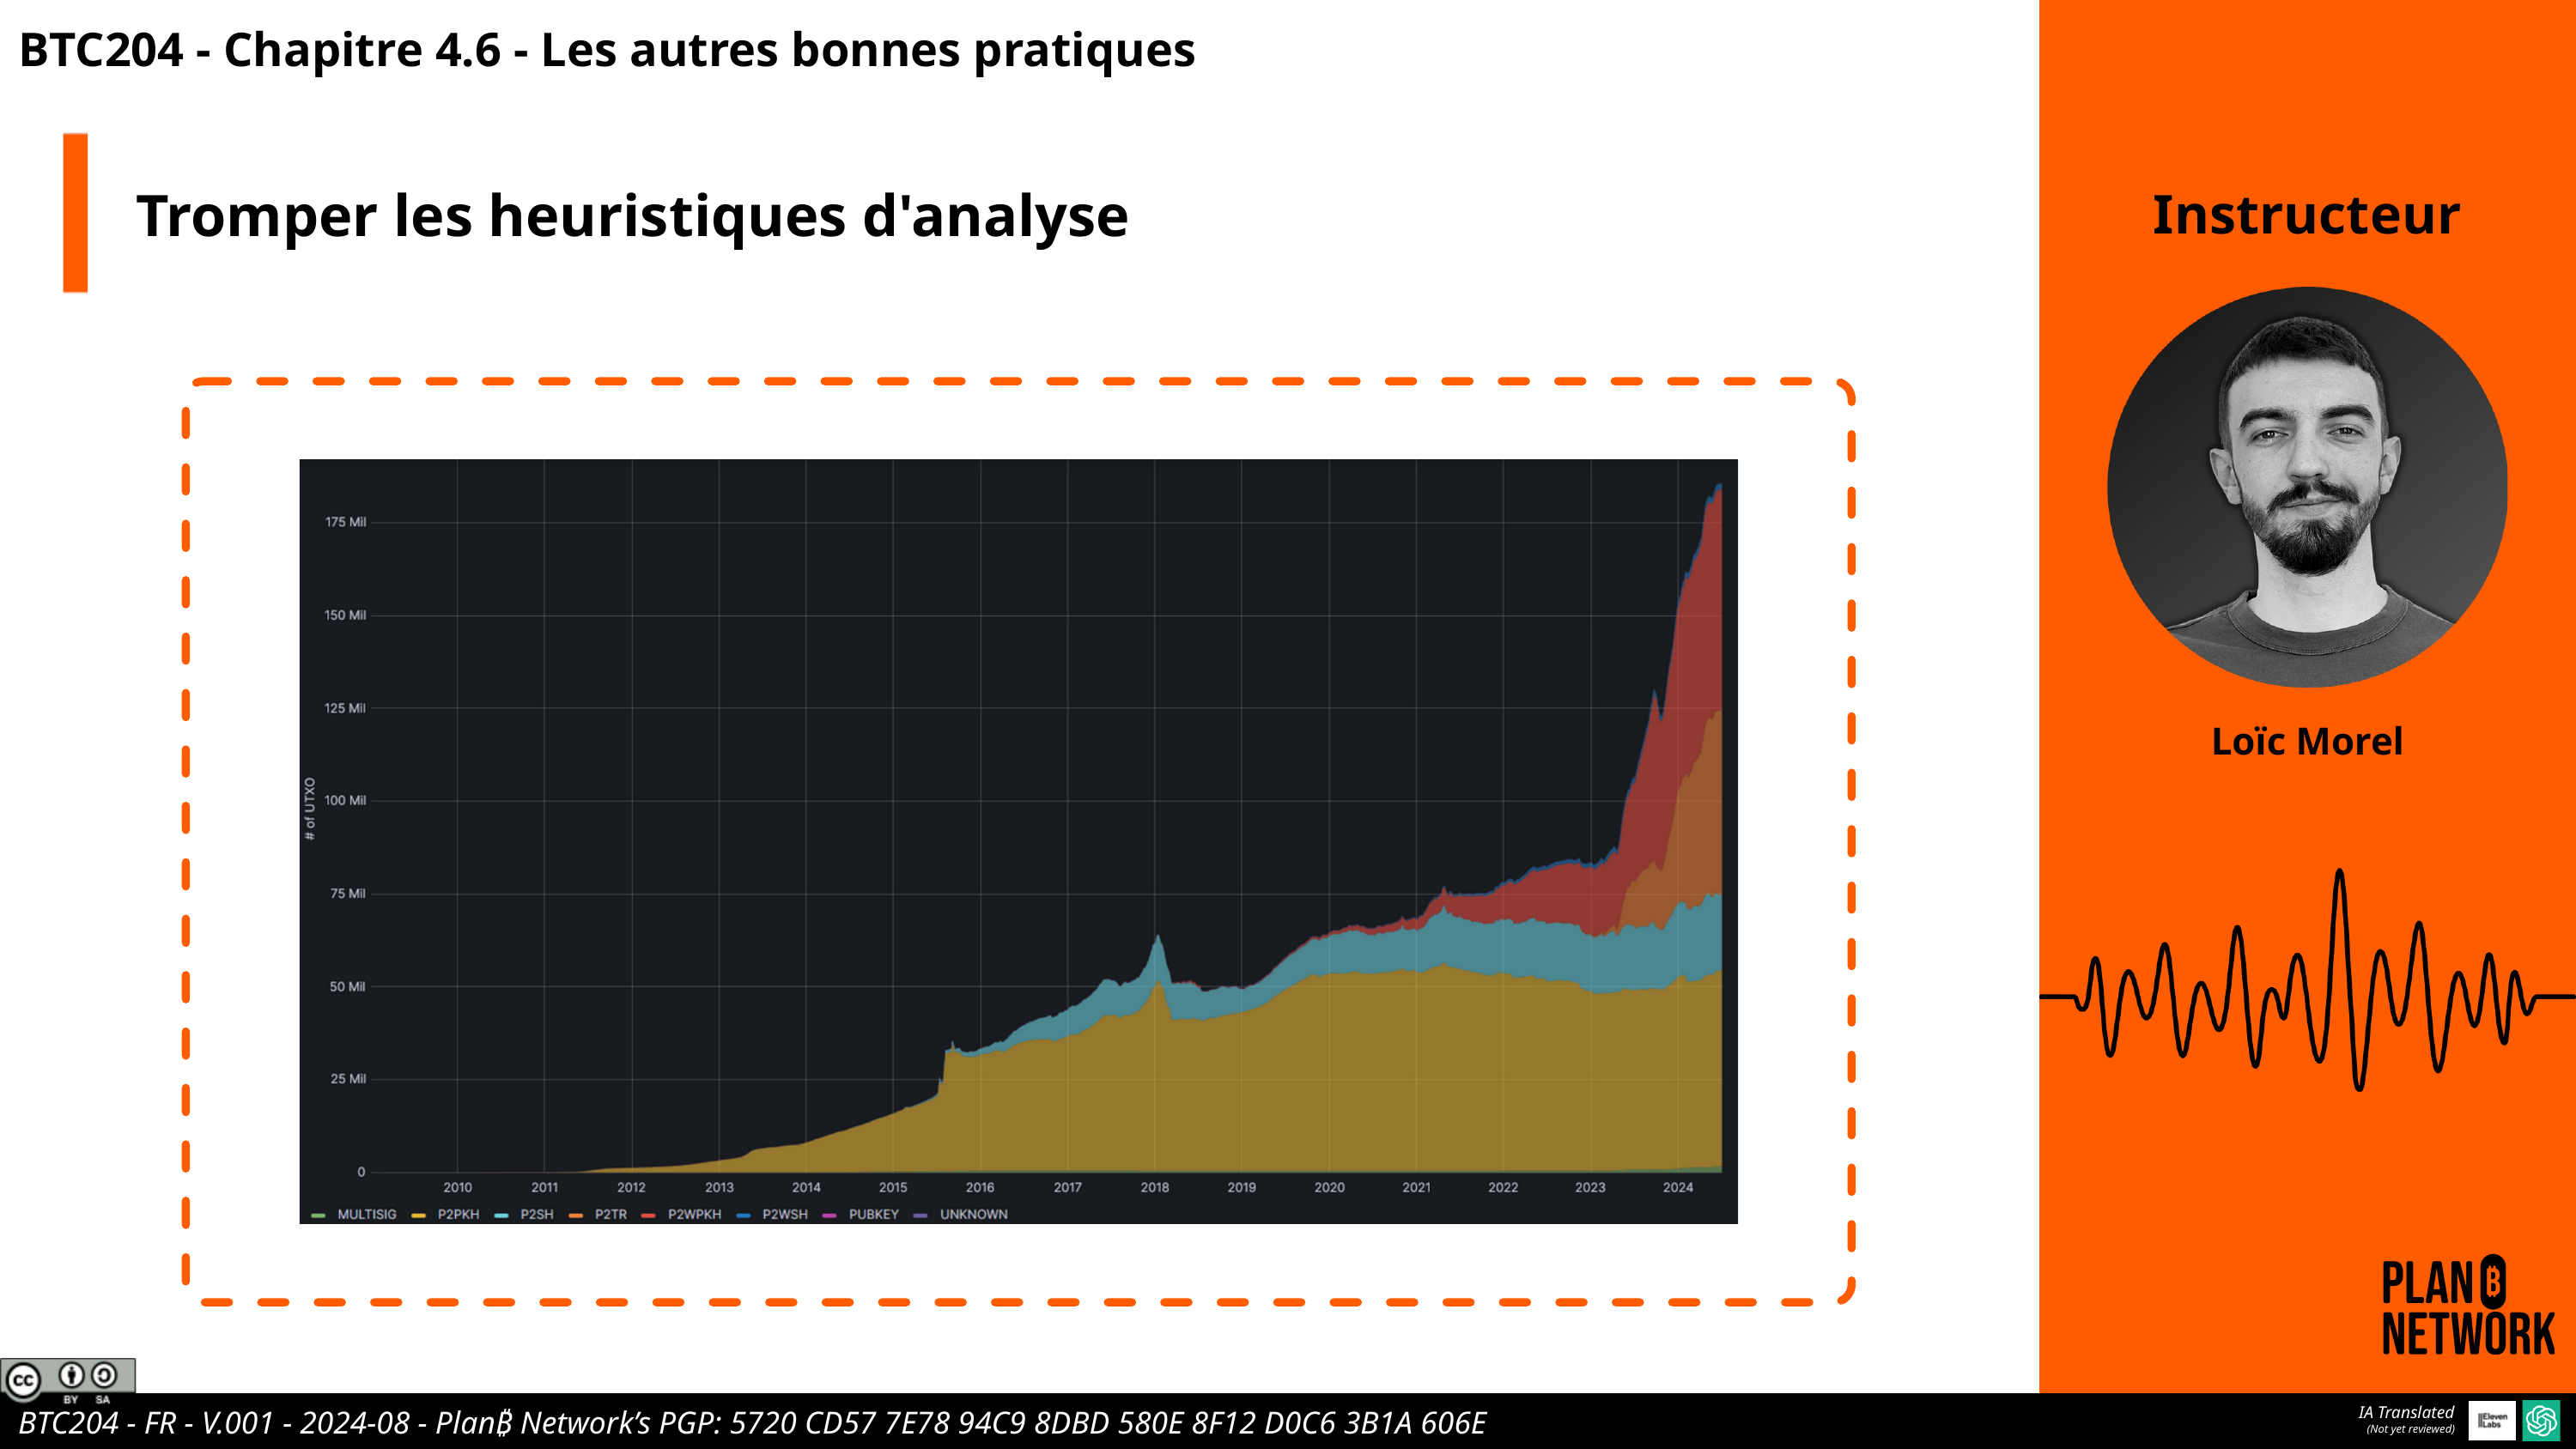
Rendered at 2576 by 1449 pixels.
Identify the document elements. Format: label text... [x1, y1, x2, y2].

text_box [63, 128, 88, 294]
text_box BTC204 - Chapitre 4.6 - Les autres bonnes pratiques [18, 10, 1953, 76]
text_box [0, 1358, 137, 1390]
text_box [2468, 1400, 2517, 1440]
text_box Tromper les heuristiques d'analyse [136, 167, 1971, 248]
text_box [185, 380, 1852, 1303]
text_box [0, 1392, 2576, 1449]
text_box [2038, 0, 2576, 1390]
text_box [2522, 1399, 2561, 1442]
